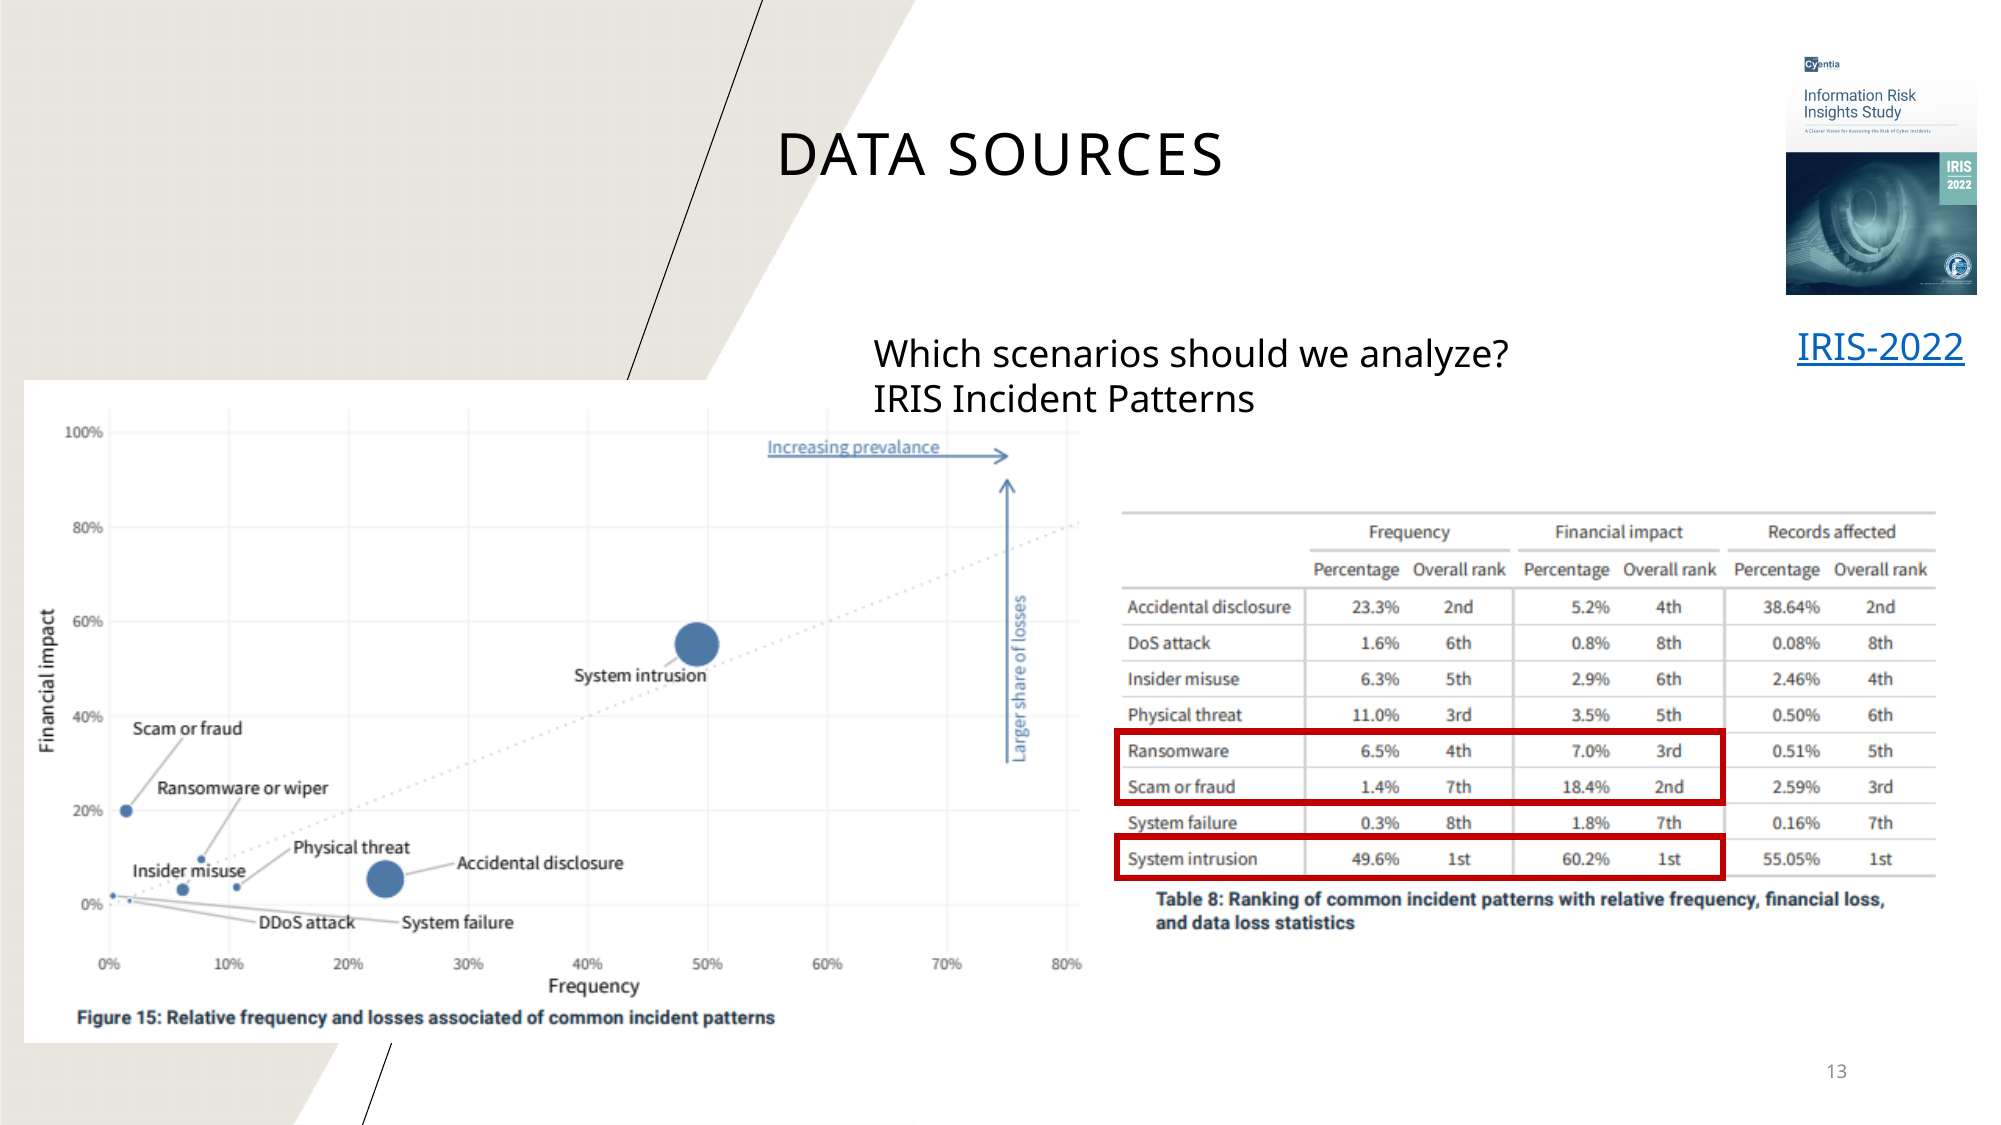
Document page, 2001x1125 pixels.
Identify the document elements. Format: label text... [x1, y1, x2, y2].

picture [743, 0, 916, 59]
title Data Sources [137, 59, 1786, 196]
picture [0, 0, 1944, 1125]
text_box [1786, 46, 1977, 376]
text_box Which scenarios should we analyze? IRIS Incident Patterns [858, 322, 1525, 428]
slide_number 13 [1584, 1042, 1863, 1103]
